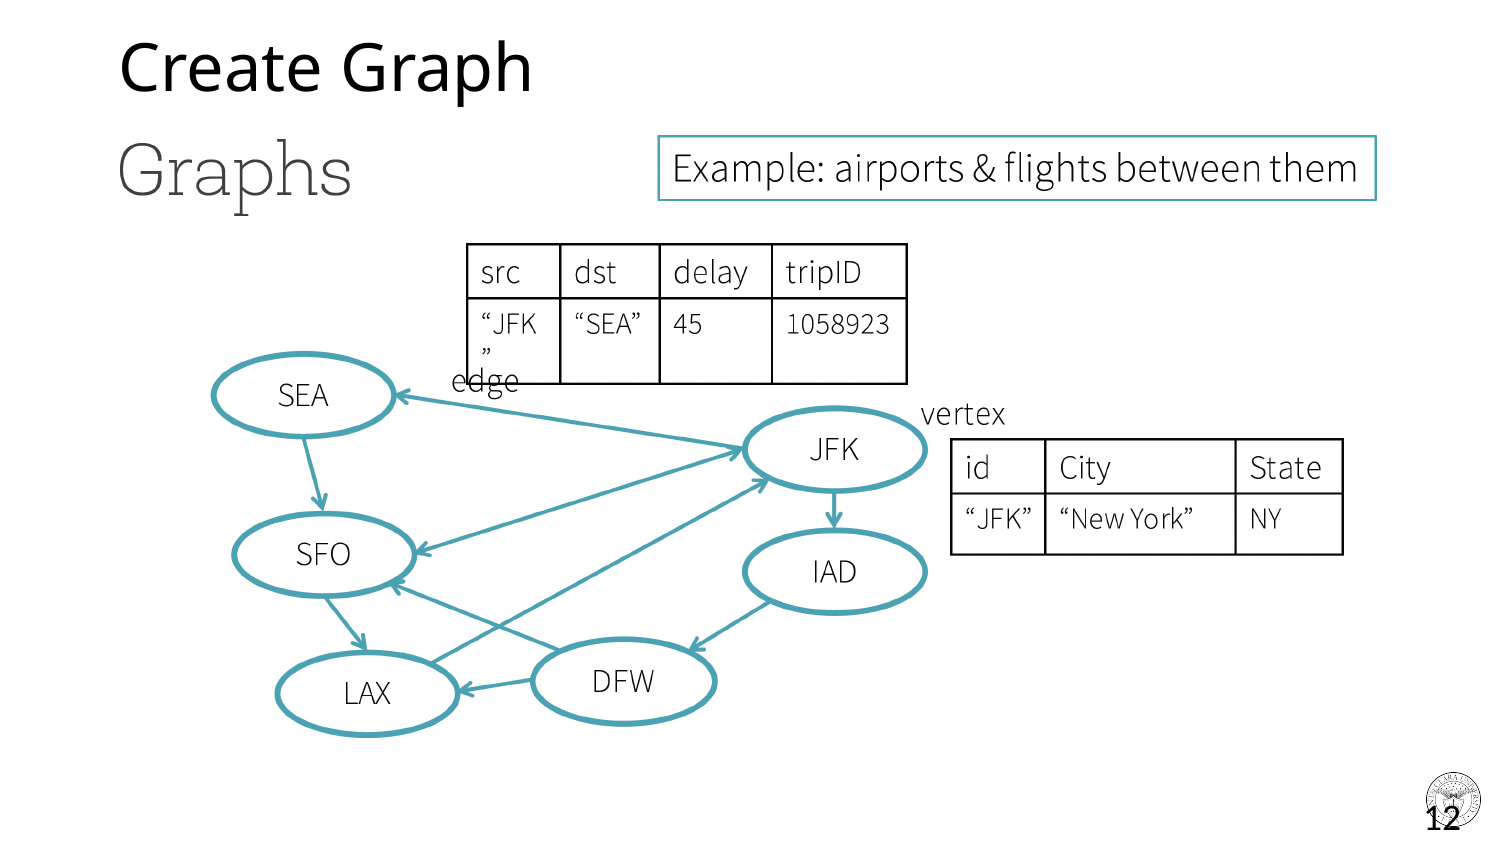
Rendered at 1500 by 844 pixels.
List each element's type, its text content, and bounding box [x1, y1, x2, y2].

picture [1426, 772, 1481, 785]
slide_number 12 [1408, 785, 1500, 830]
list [112, 113, 1388, 760]
title Create Graph [103, 23, 1397, 114]
